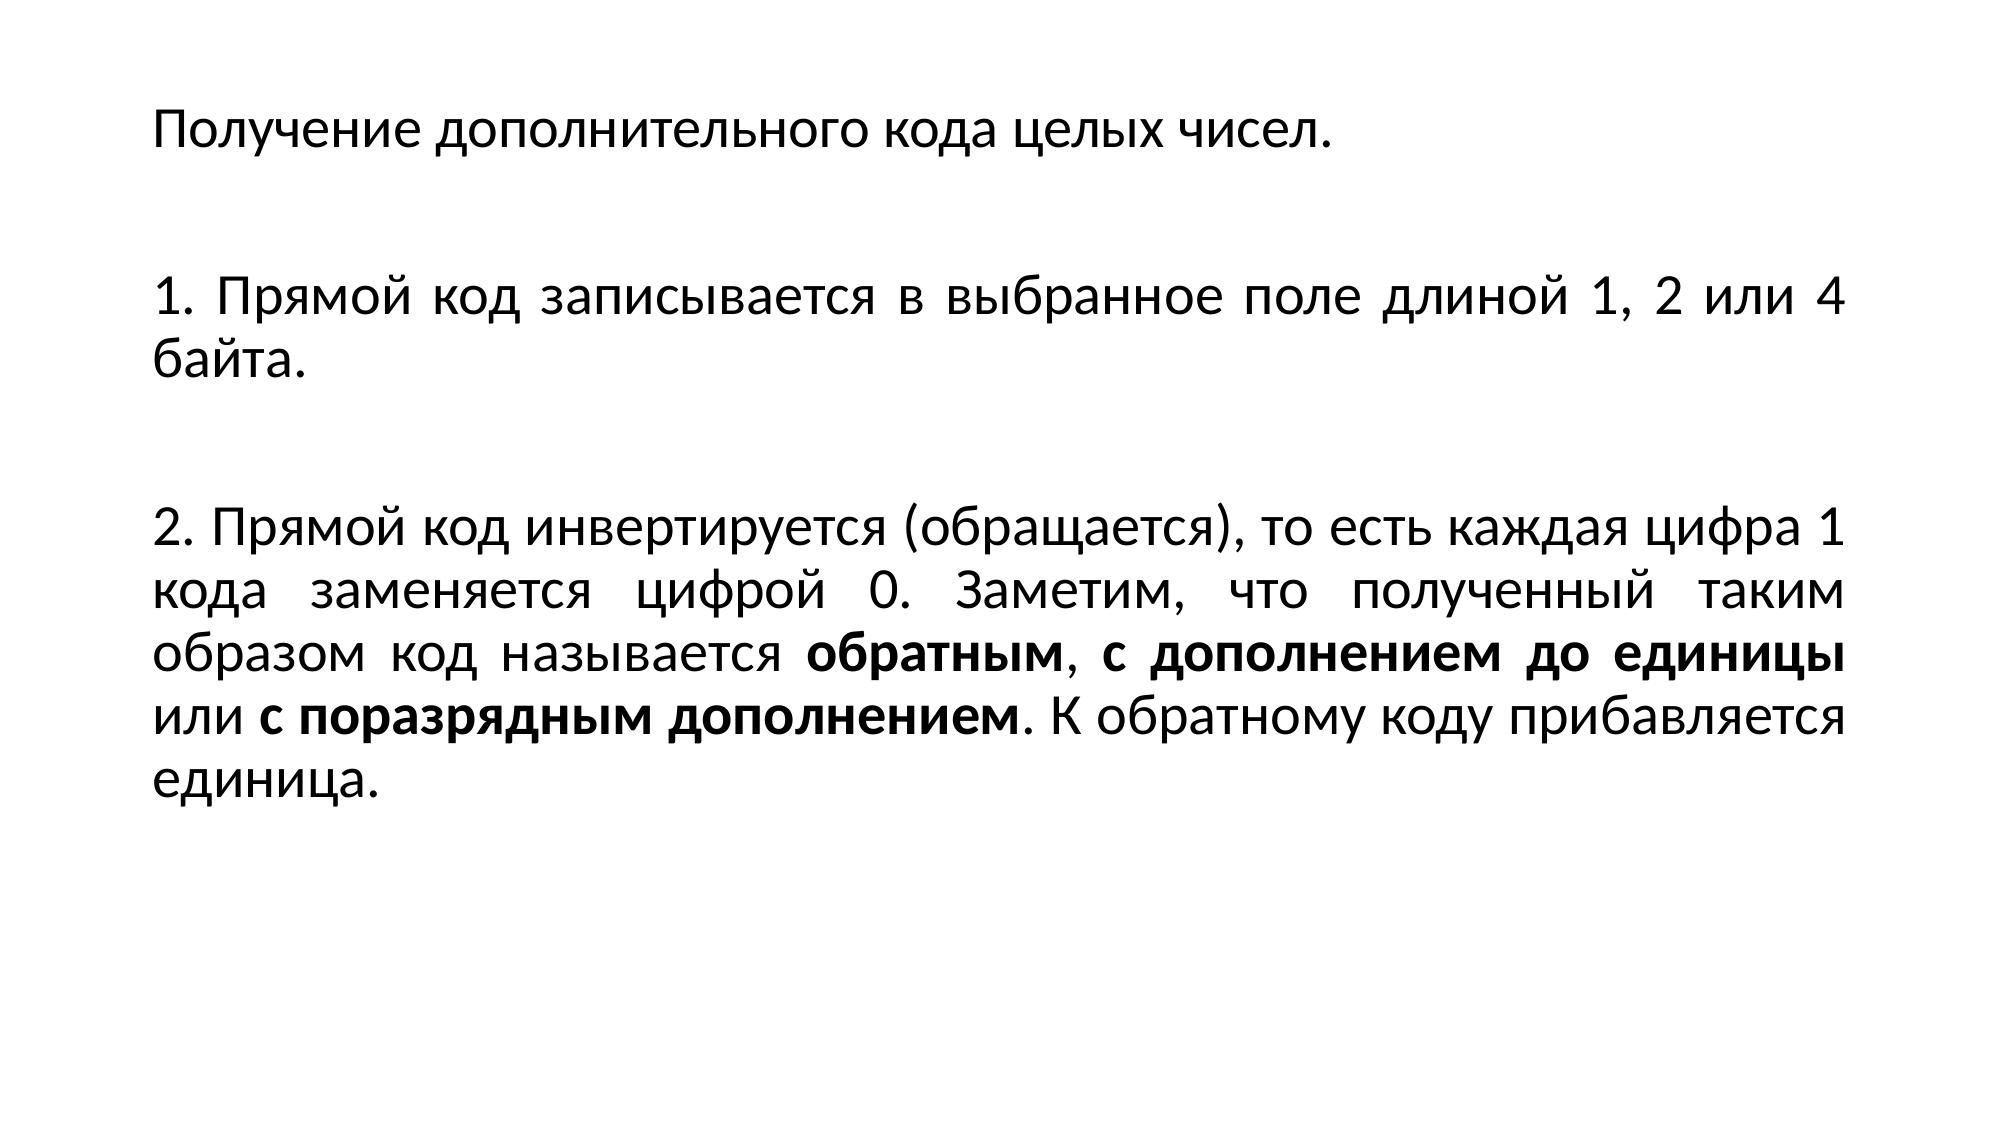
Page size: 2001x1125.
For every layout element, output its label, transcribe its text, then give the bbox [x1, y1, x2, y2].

list Получение дополнительного кода целых чисел. 1. Прямой код записывается в выбранное поле длиной 1, 2 или 4 байта. 2. Прямой код инвертируется (обращается), то есть каждая цифра 1 кода заменяется цифрой 0. Заметим, что полученный таким образом код называется обратным, с дополнением до единицы или с поразрядным дополнением. К обратному коду прибавляется единица. [137, 89, 1863, 1014]
